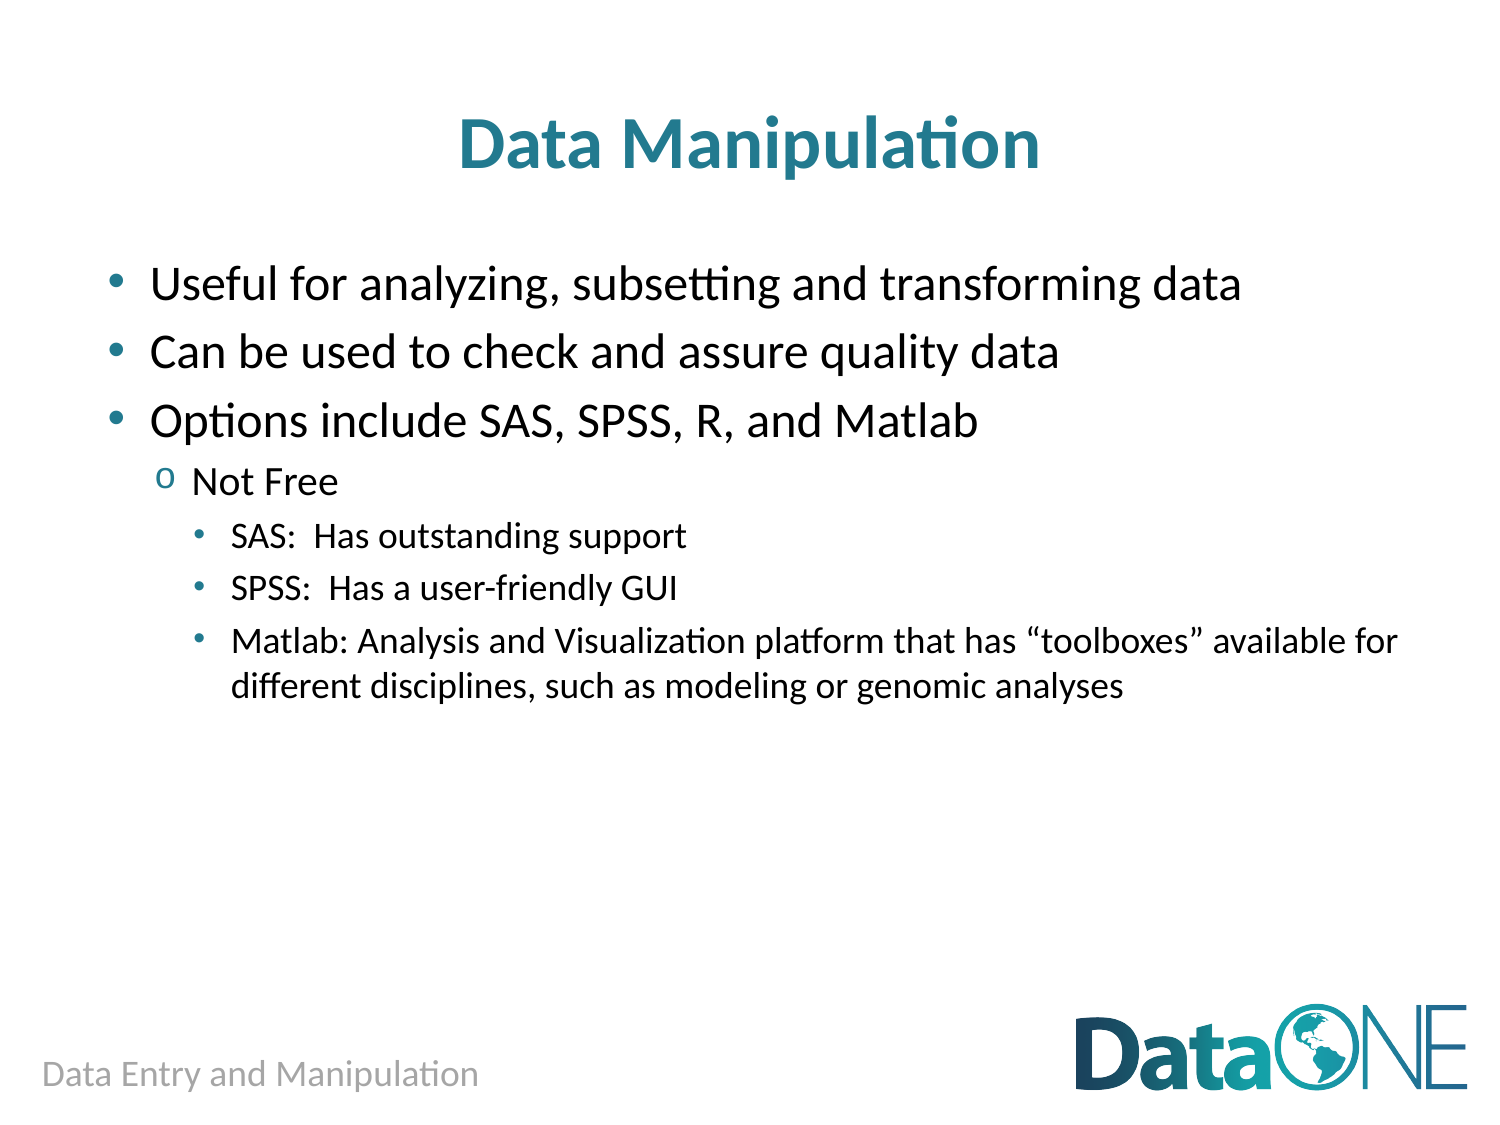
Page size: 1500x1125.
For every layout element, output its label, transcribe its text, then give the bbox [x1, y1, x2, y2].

picture [1074, 1000, 1471, 1095]
title Data Manipulation [75, 45, 1425, 233]
list Useful for analyzing, subsetting and transforming data Can be used to check and assure quality data Options include SAS, SPSS, R, and Matlab Not Free SAS: Has outstanding support SPSS: Has a user-friendly GUI Matlab: Analysis and Visualization platform that has “toolboxes” available for different disciplines, such as modeling or genomic analyses [75, 243, 1425, 1017]
